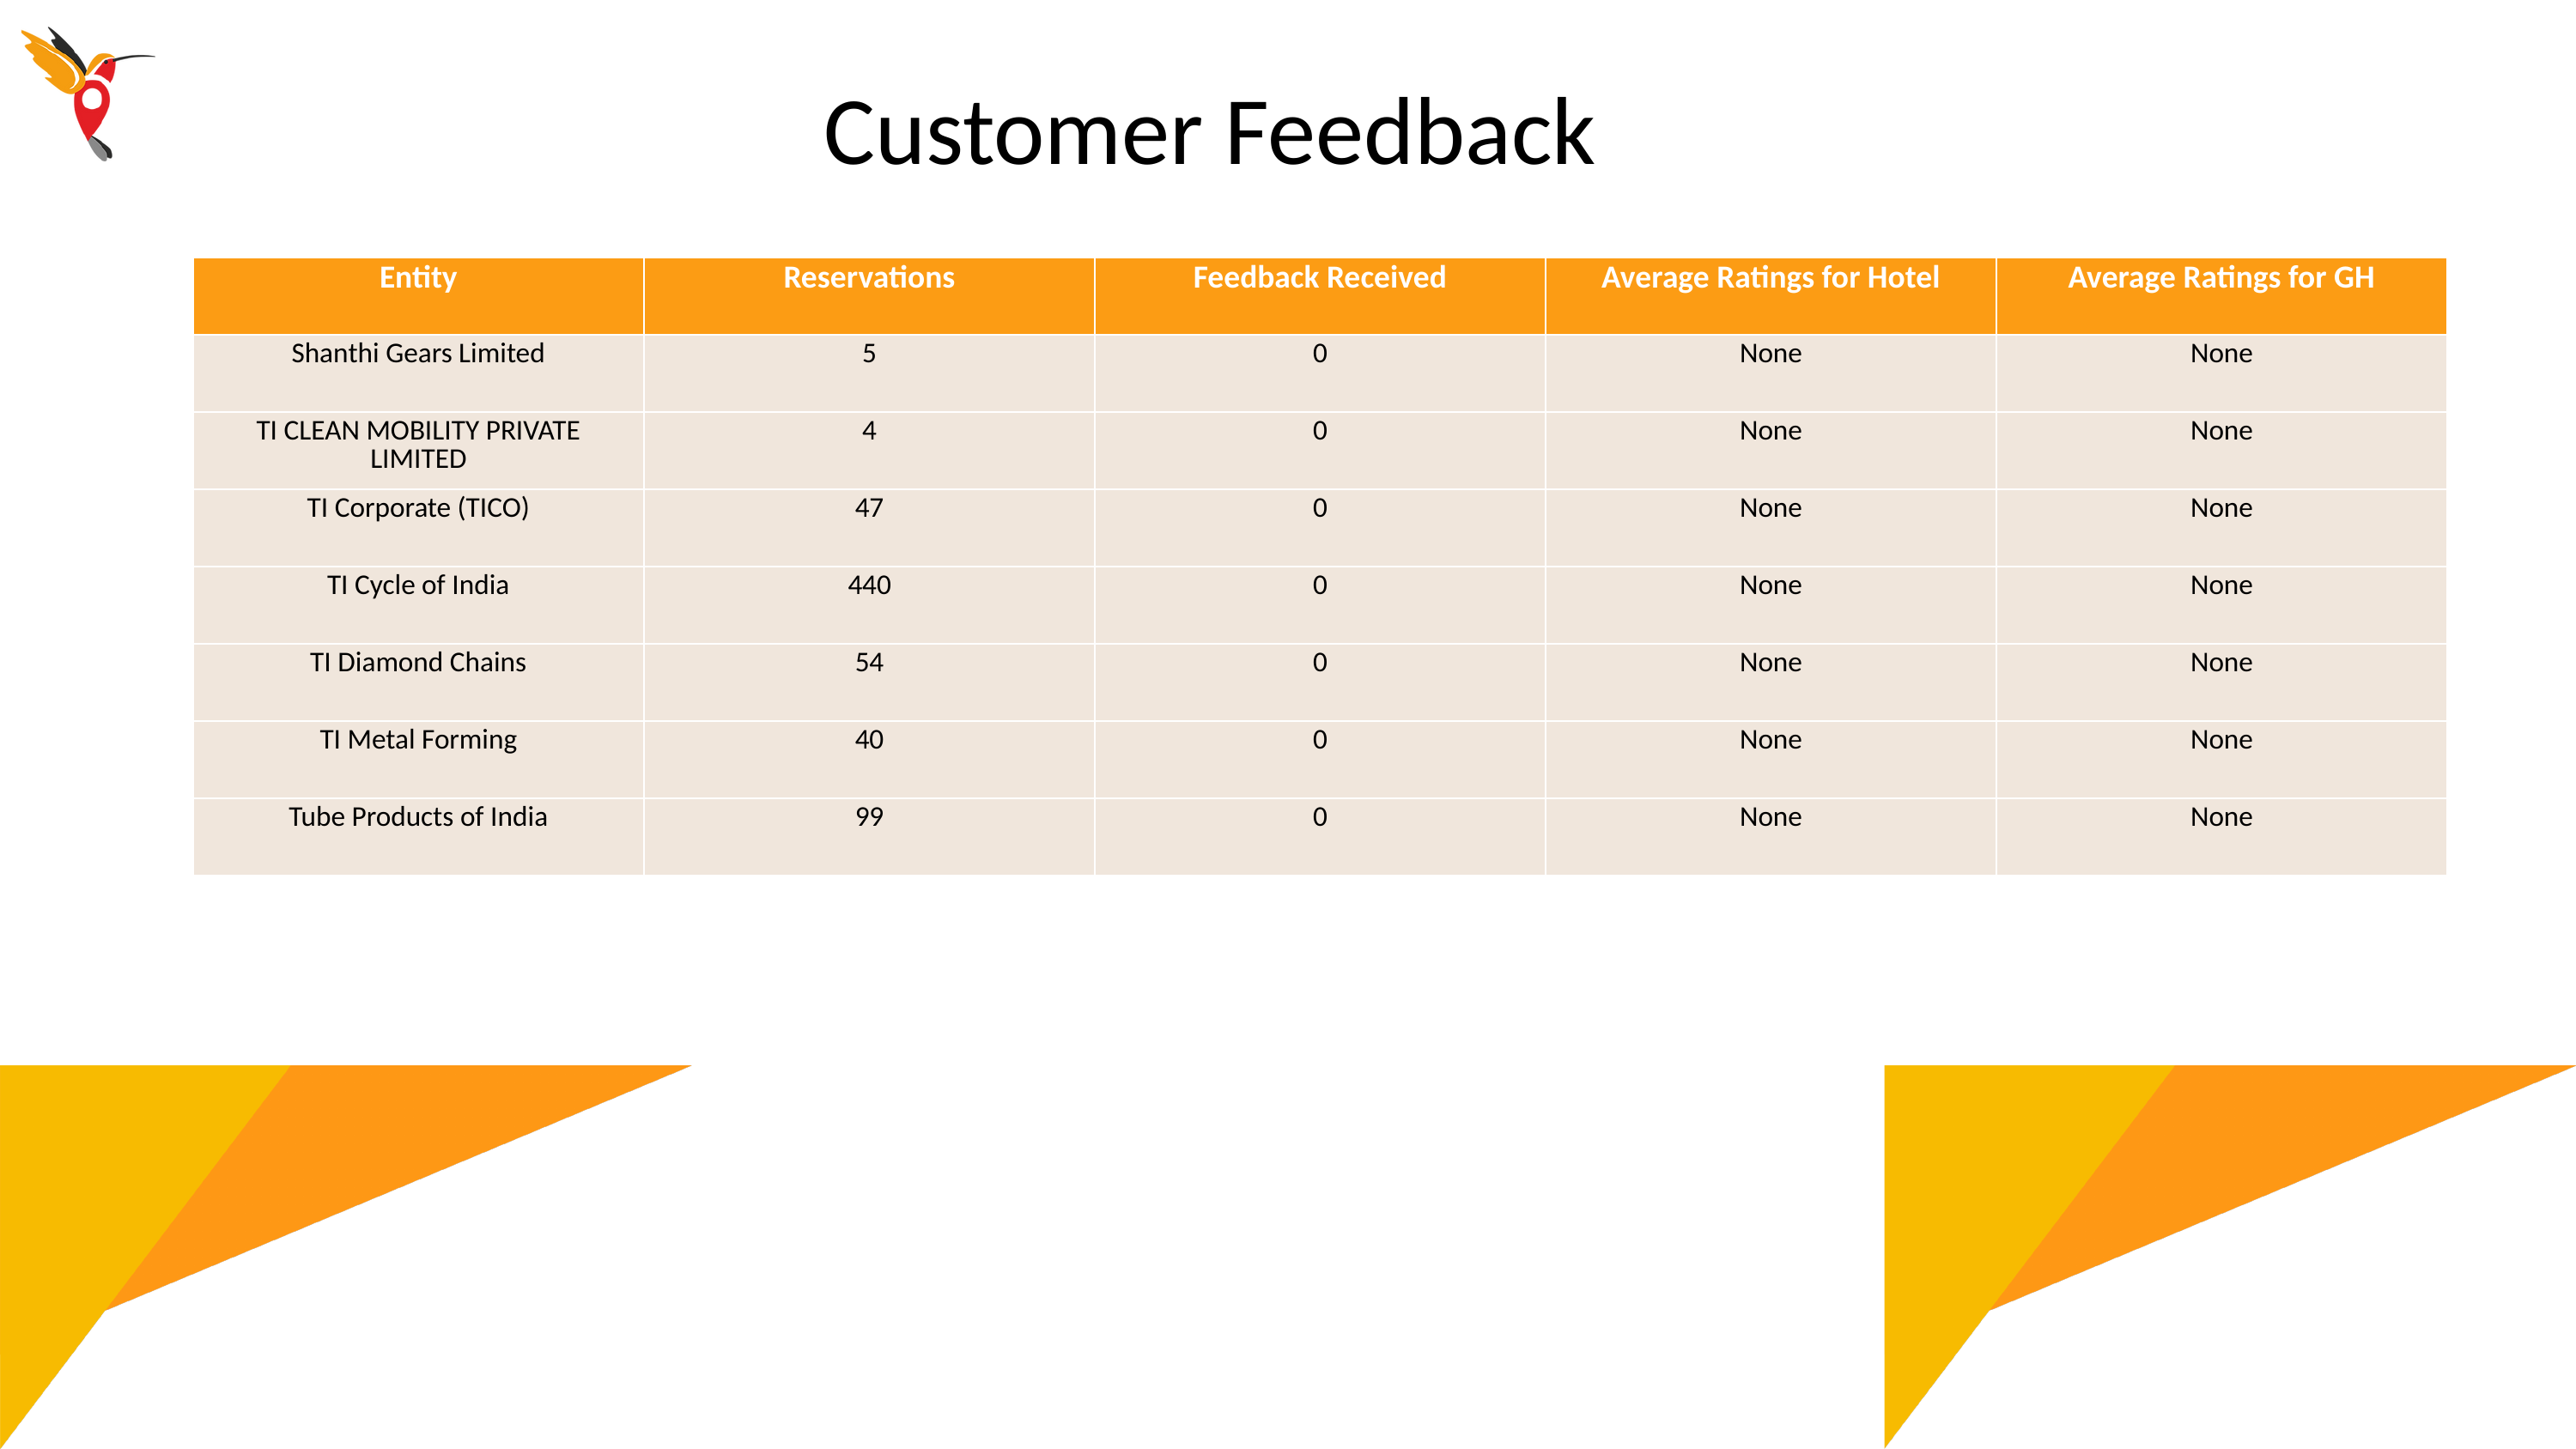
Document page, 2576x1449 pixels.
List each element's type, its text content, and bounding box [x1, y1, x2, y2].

table_cell TI Diamond Chains [194, 645, 643, 720]
table_cell 0 [1096, 722, 1545, 797]
table_cell None [1997, 336, 2446, 411]
table_cell TI Metal Forming [194, 722, 643, 797]
table_cell 40 [645, 722, 1094, 797]
table_cell 0 [1096, 567, 1545, 643]
table_cell 0 [1096, 799, 1545, 875]
table_cell None [1546, 413, 1996, 488]
table_cell Shanthi Gears Limited [194, 336, 643, 411]
table_cell 54 [645, 645, 1094, 720]
table_header Average Ratings for GH [1997, 258, 2446, 334]
table_cell None [1546, 645, 1996, 720]
table_cell TI Cycle of India [194, 567, 643, 643]
table_cell None [1997, 645, 2446, 720]
table_cell None [1997, 490, 2446, 566]
text_box [0, 1065, 692, 1449]
table_cell TI Corporate (TICO) [194, 490, 643, 566]
table_cell None [1546, 799, 1996, 875]
table_cell 5 [645, 336, 1094, 411]
table_cell 0 [1096, 336, 1545, 411]
table_cell Tube Products of India [194, 799, 643, 875]
text_box [21, 27, 155, 161]
table_cell 4 [645, 413, 1094, 488]
table_cell None [1546, 567, 1996, 643]
table_cell None [1546, 490, 1996, 566]
table_header Reservations [645, 258, 1094, 334]
table_cell None [1997, 722, 2446, 797]
table_cell 47 [645, 490, 1094, 566]
text_box Customer Feedback [535, 0, 1886, 254]
table_cell 0 [1096, 413, 1545, 488]
table_cell None [1546, 722, 1996, 797]
table_header Entity [194, 258, 643, 334]
table_header Average Ratings for Hotel [1546, 258, 1996, 334]
table_cell TI CLEAN MOBILITY PRIVATE LIMITED [194, 413, 643, 488]
table_cell None [1997, 567, 2446, 643]
table_header Feedback Received [1096, 258, 1545, 334]
table_cell 0 [1096, 490, 1545, 566]
table_cell 0 [1096, 645, 1545, 720]
table_cell 99 [645, 799, 1094, 875]
table_cell None [1997, 413, 2446, 488]
table_cell 440 [645, 567, 1094, 643]
table_cell None [1997, 799, 2446, 875]
table_cell None [1546, 336, 1996, 411]
text_box [1884, 1065, 2576, 1449]
